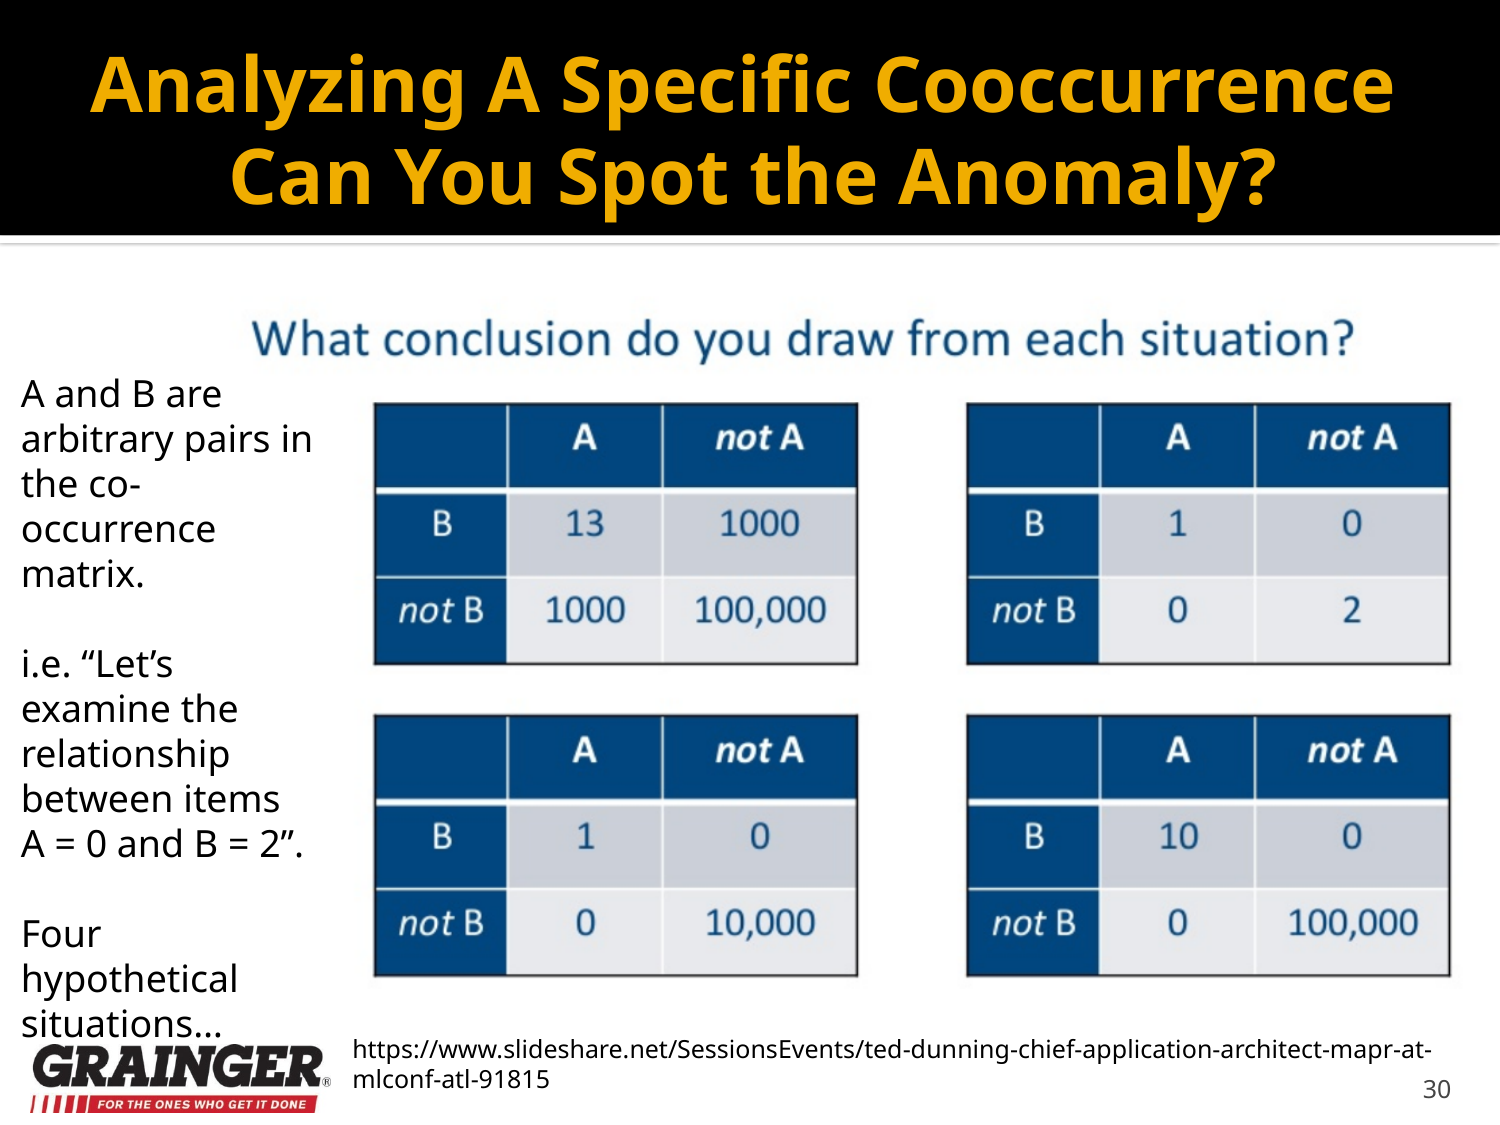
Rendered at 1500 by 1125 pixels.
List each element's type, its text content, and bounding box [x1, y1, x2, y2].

title Analyzing A Specific Cooccurrence Can You Spot the Anomaly? [75, 24, 1425, 231]
slide_number 30 [1345, 1102, 1467, 1108]
text_box https://www.slideshare.net/SessionsEvents/ted-dunning-chief-application-architect-mapr-at-mlconf-atl-91815 [337, 1026, 1500, 1102]
picture [224, 296, 1488, 1009]
picture [30, 1053, 331, 1113]
text_box A and B are arbitrary pairs in the co-occurrence matrix. i.e. “Let’s examine the relationship between items A = 0 and B = 2”. Four hypothetical situations… [6, 362, 338, 1053]
